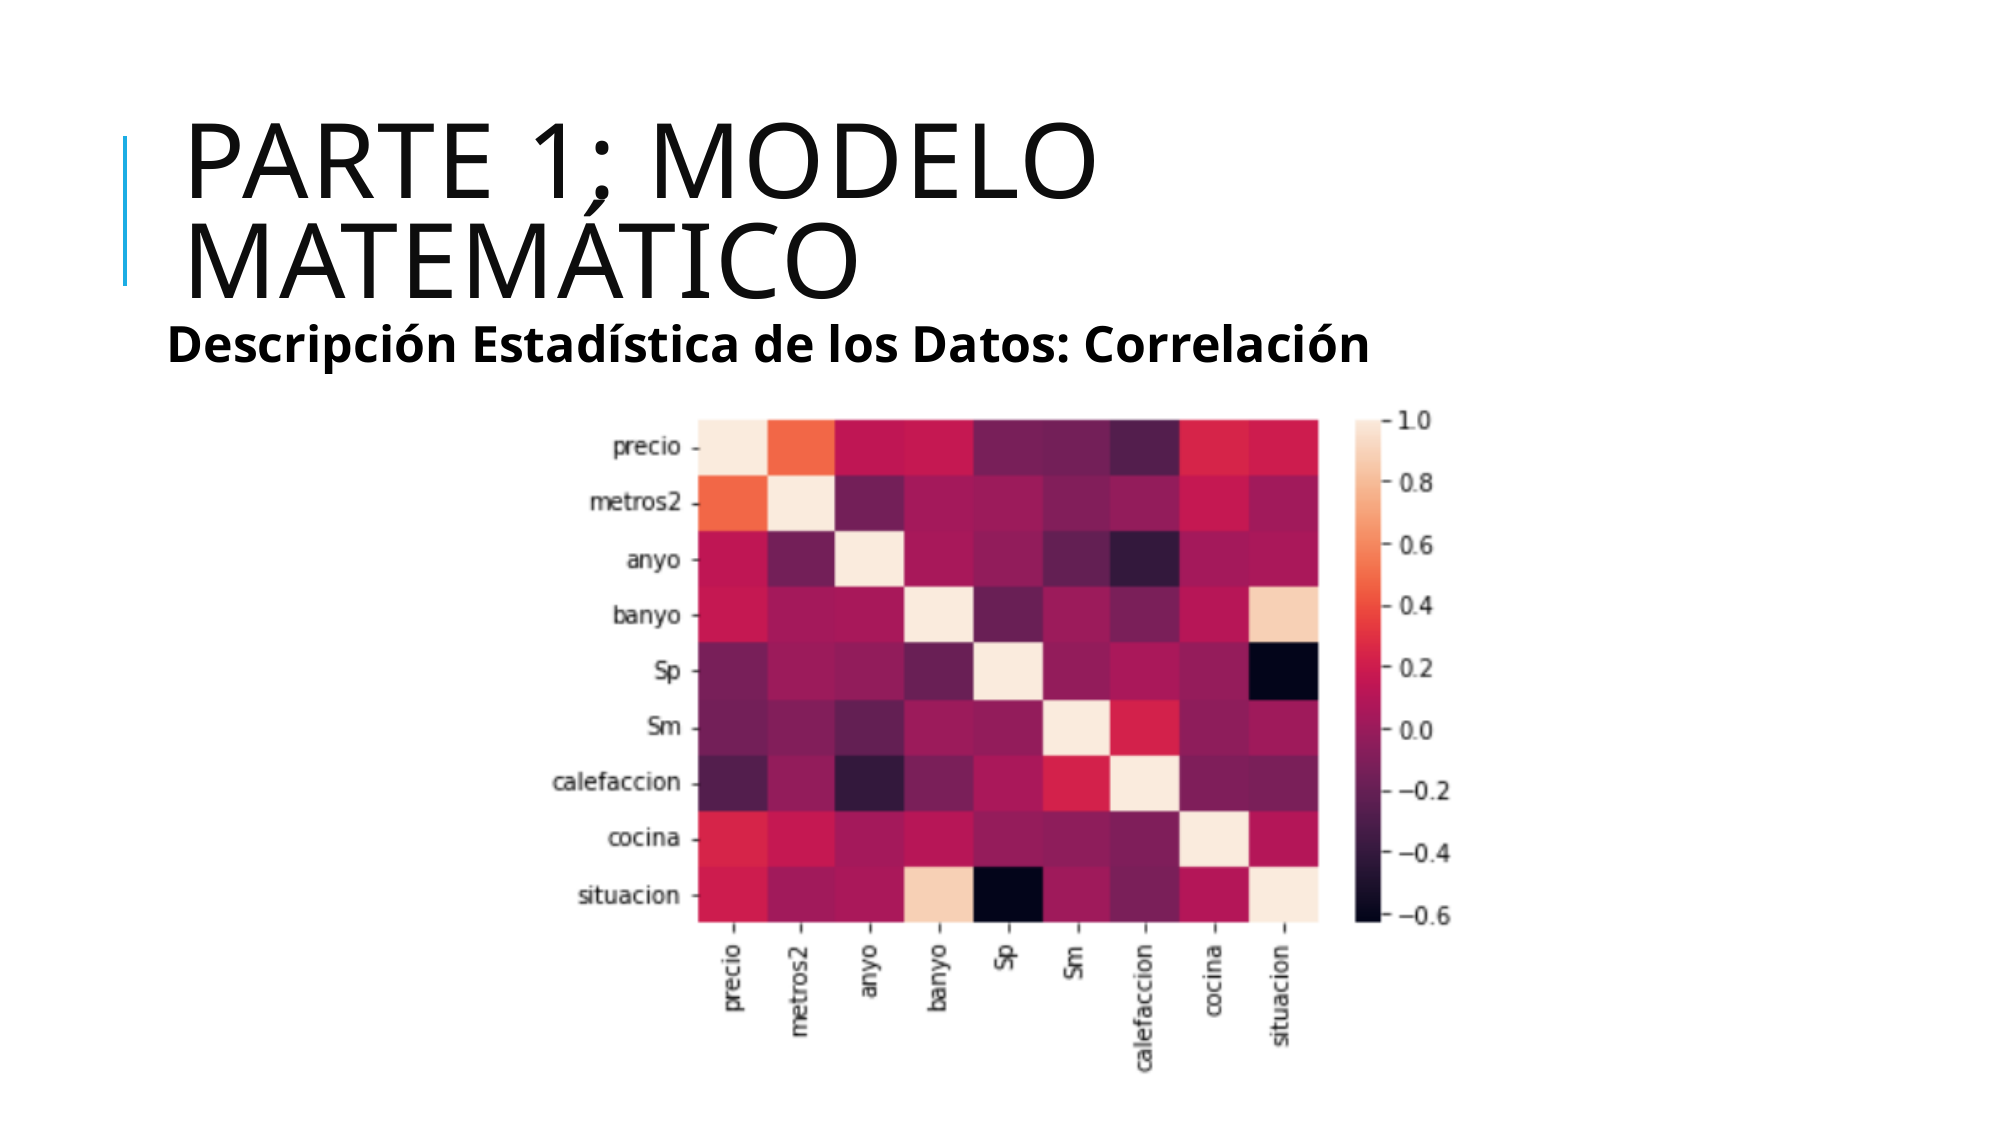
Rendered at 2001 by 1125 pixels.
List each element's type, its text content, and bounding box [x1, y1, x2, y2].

title Parte 1: Modelo Matemático [168, 96, 1763, 342]
picture [539, 406, 1461, 1079]
list Descripción Estadística de los Datos: Correlación [144, 311, 1739, 972]
